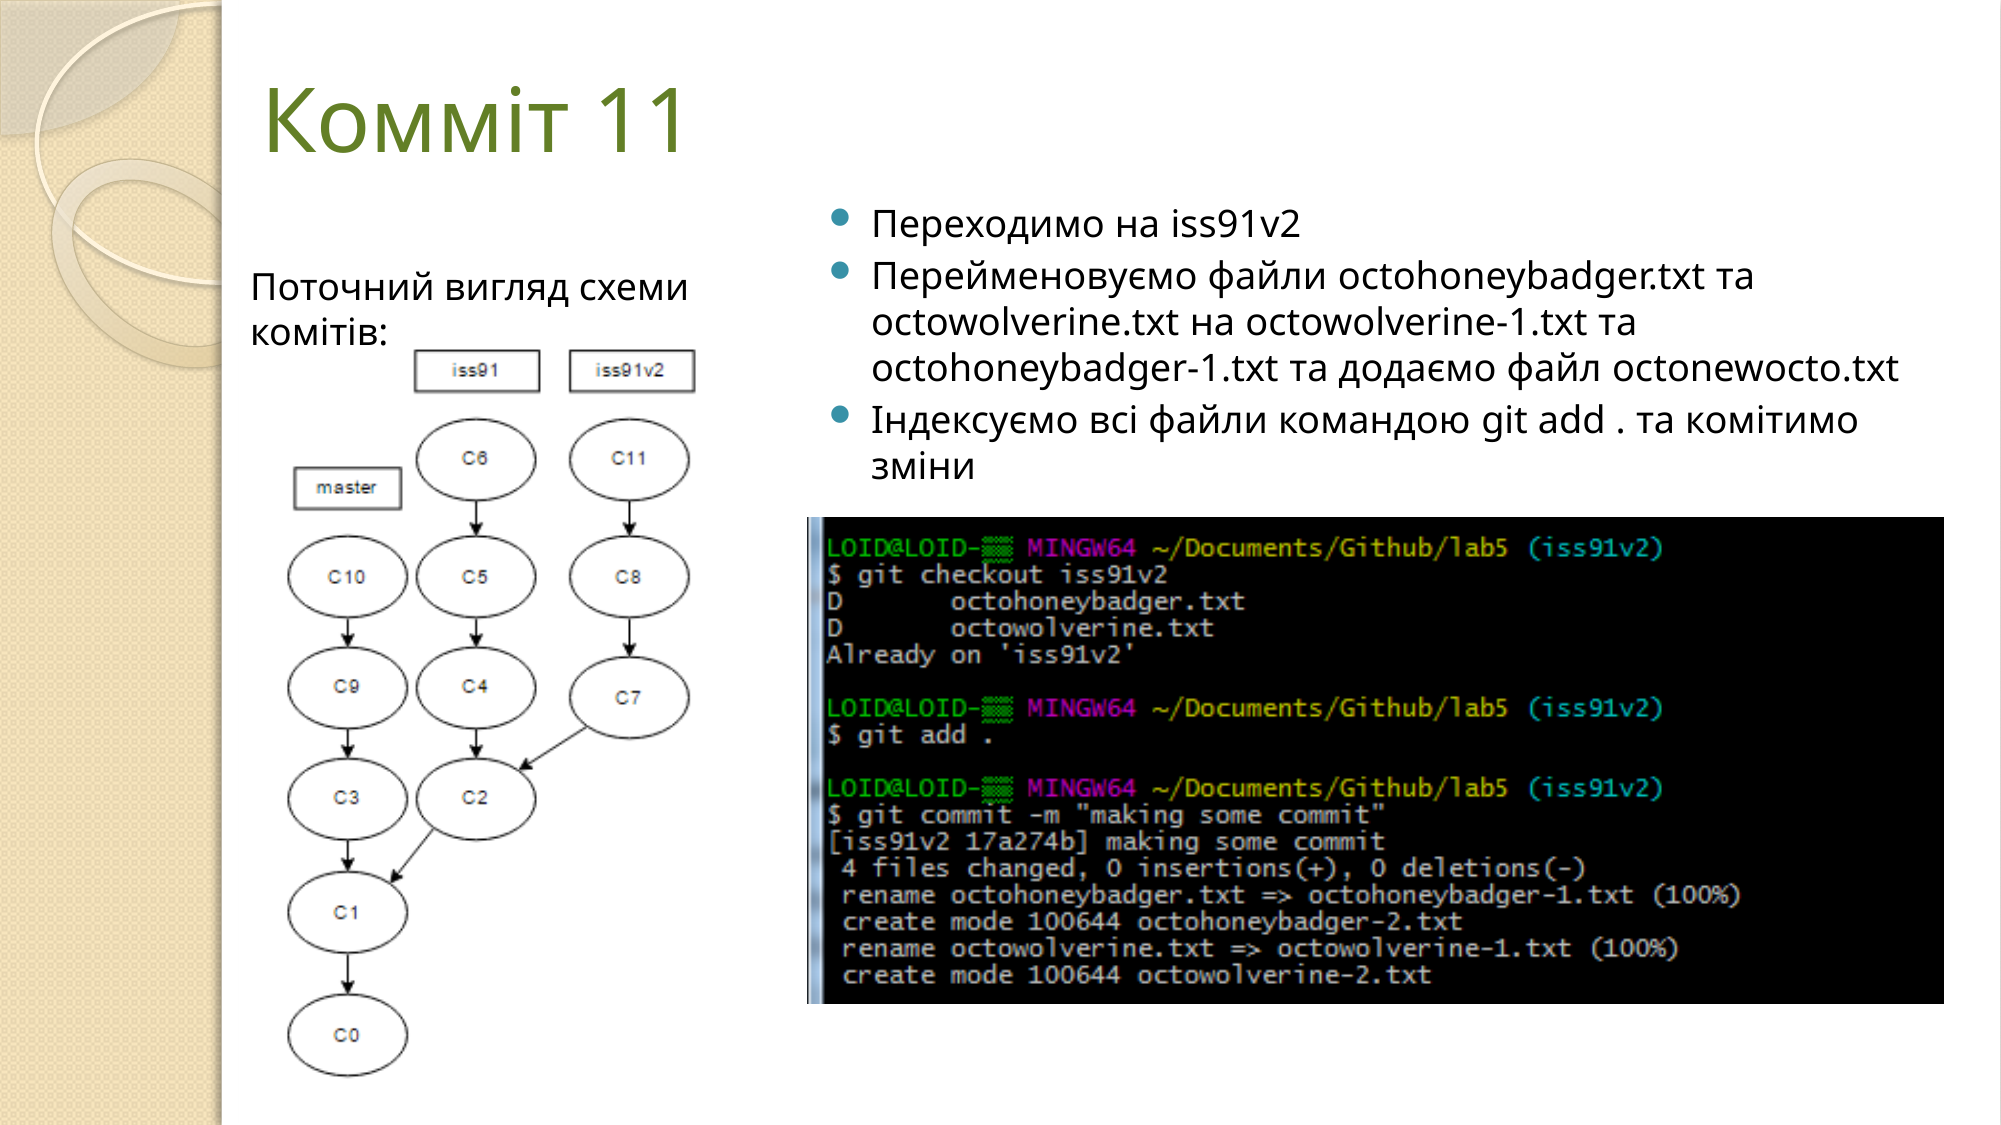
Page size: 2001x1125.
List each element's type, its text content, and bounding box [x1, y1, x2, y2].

list Переходимо на iss91v2 Перейменовуємо файли octohoneybadger.txt та octowolverine.txt на octowolverine-1.txt та octohoneybadger-1.txt та додаємо файл octonewocto.txt Індексуємо всі файли командою git add . та комітимо зміни [801, 191, 1945, 505]
picture [239, 329, 719, 1094]
title Комміт 11 [246, 22, 1887, 211]
text_box Поточний вигляд схеми комітів: [235, 255, 800, 361]
picture [807, 516, 1944, 1004]
